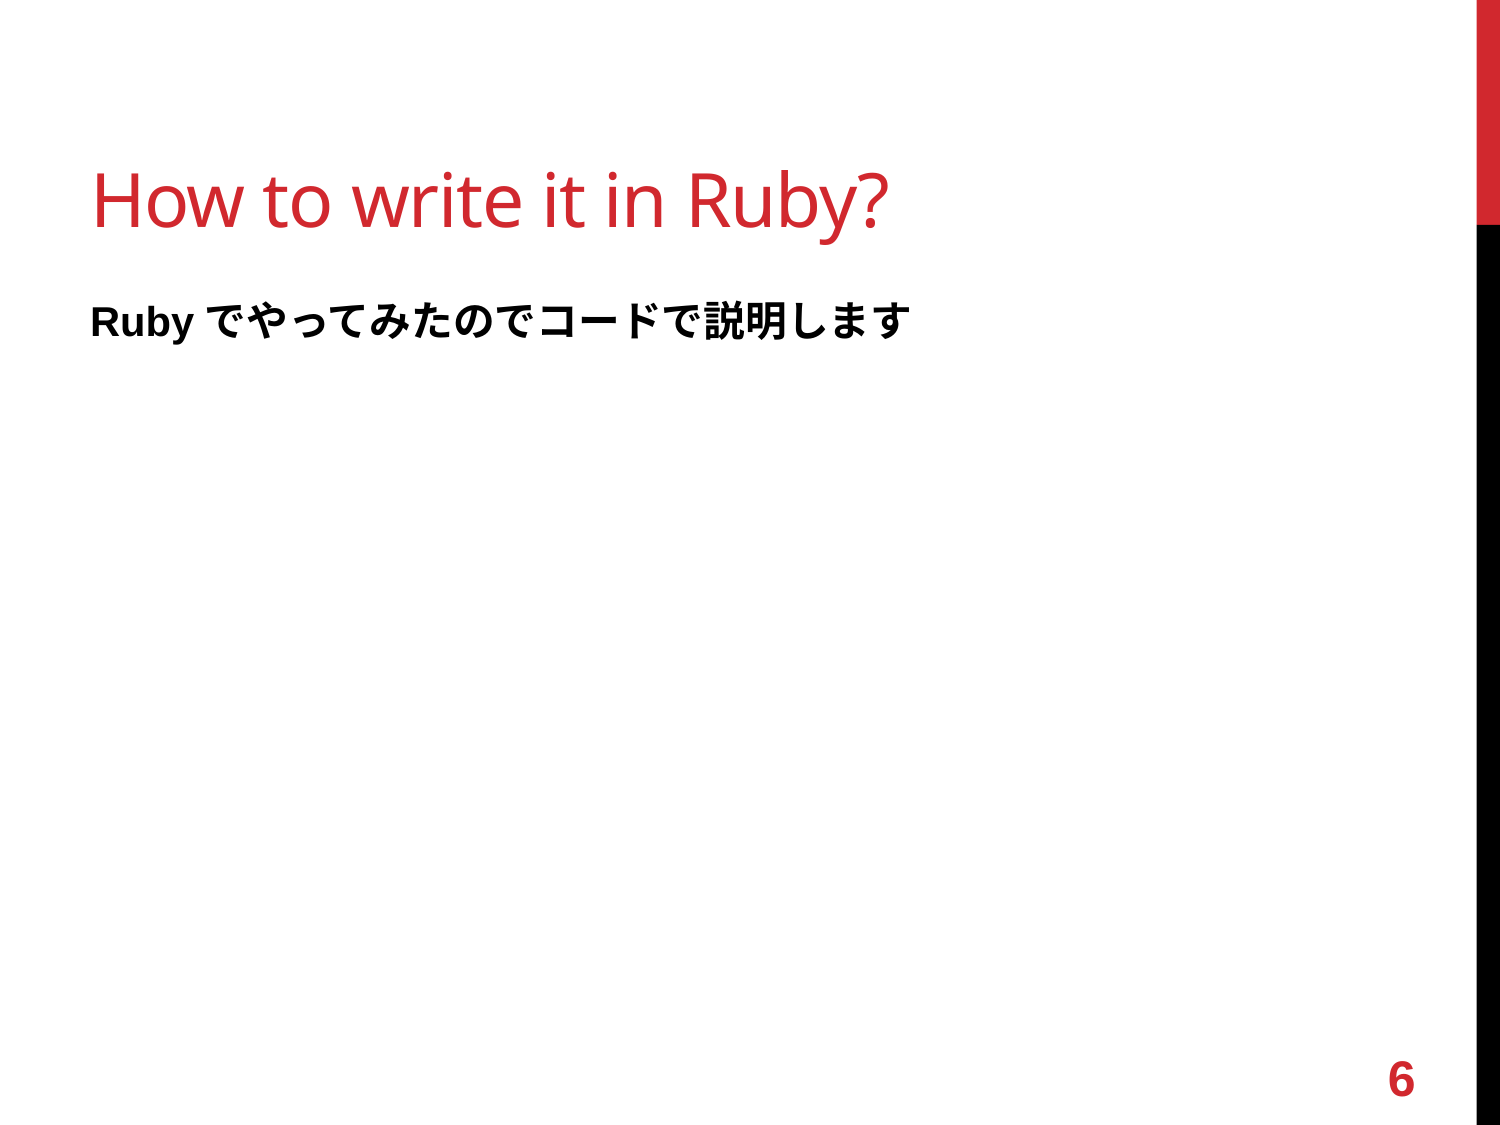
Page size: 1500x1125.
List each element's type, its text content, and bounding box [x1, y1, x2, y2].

list Rubyでやってみたのでコードで説明します [75, 287, 1325, 1005]
slide_number 5 [1372, 1045, 1500, 1106]
title How to write it in Ruby? [75, 25, 1025, 250]
